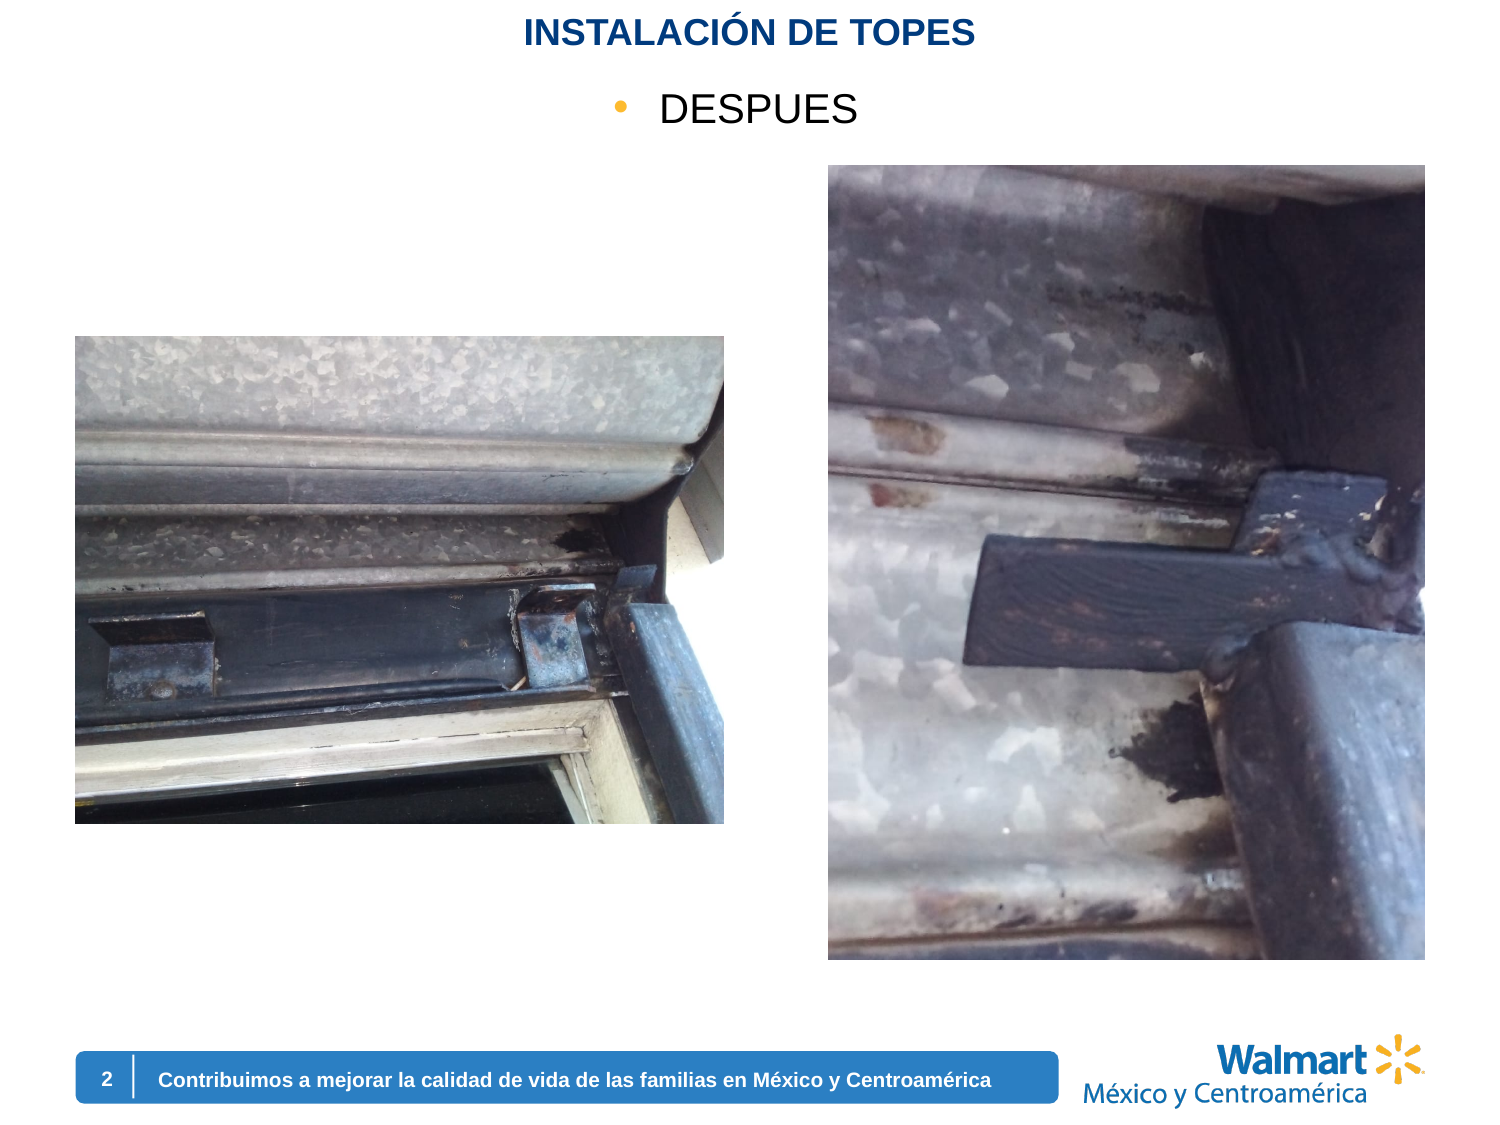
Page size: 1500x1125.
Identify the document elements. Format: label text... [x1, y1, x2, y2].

footer Contribuimos a mejorar la calidad de vida de las familias en México y Centroamérica [142, 1058, 1024, 1093]
title INSTALACIÓN DE TOPES [74, 0, 1426, 61]
text_box DESPUES [428, 74, 1042, 200]
picture [74, 336, 724, 824]
picture [1084, 1034, 1425, 1109]
picture [828, 164, 1426, 961]
